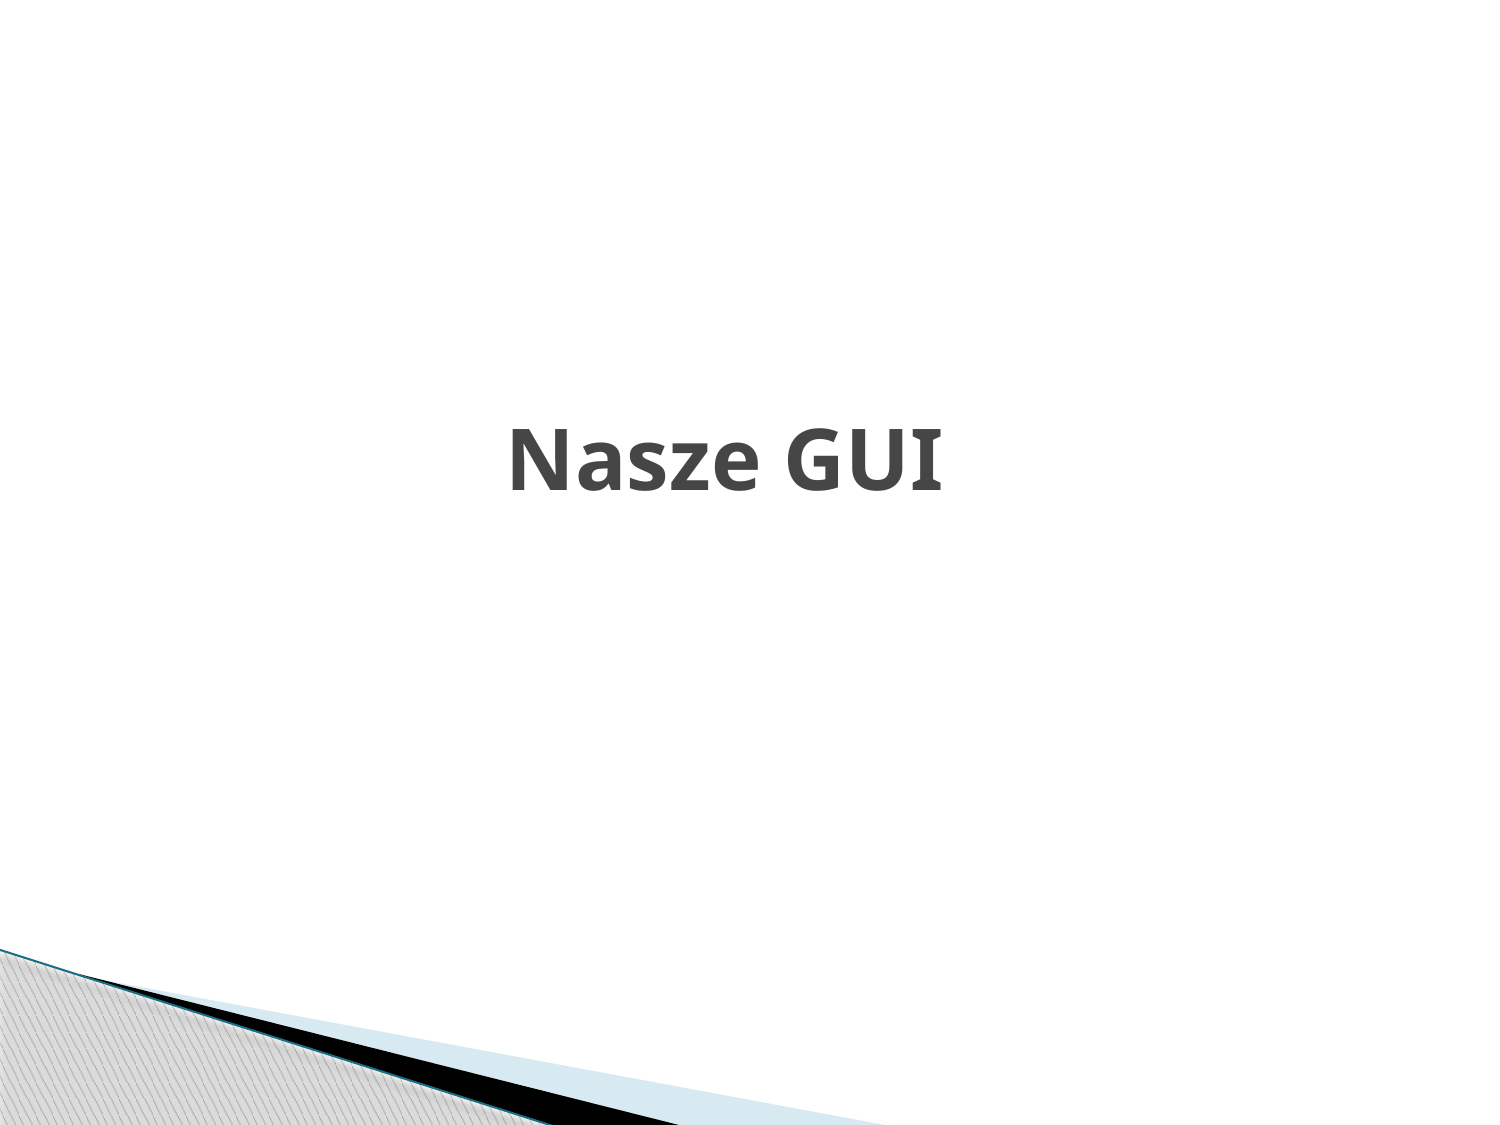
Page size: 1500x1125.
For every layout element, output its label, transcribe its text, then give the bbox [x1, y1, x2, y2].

title Nasze GUI [50, 362, 1400, 550]
